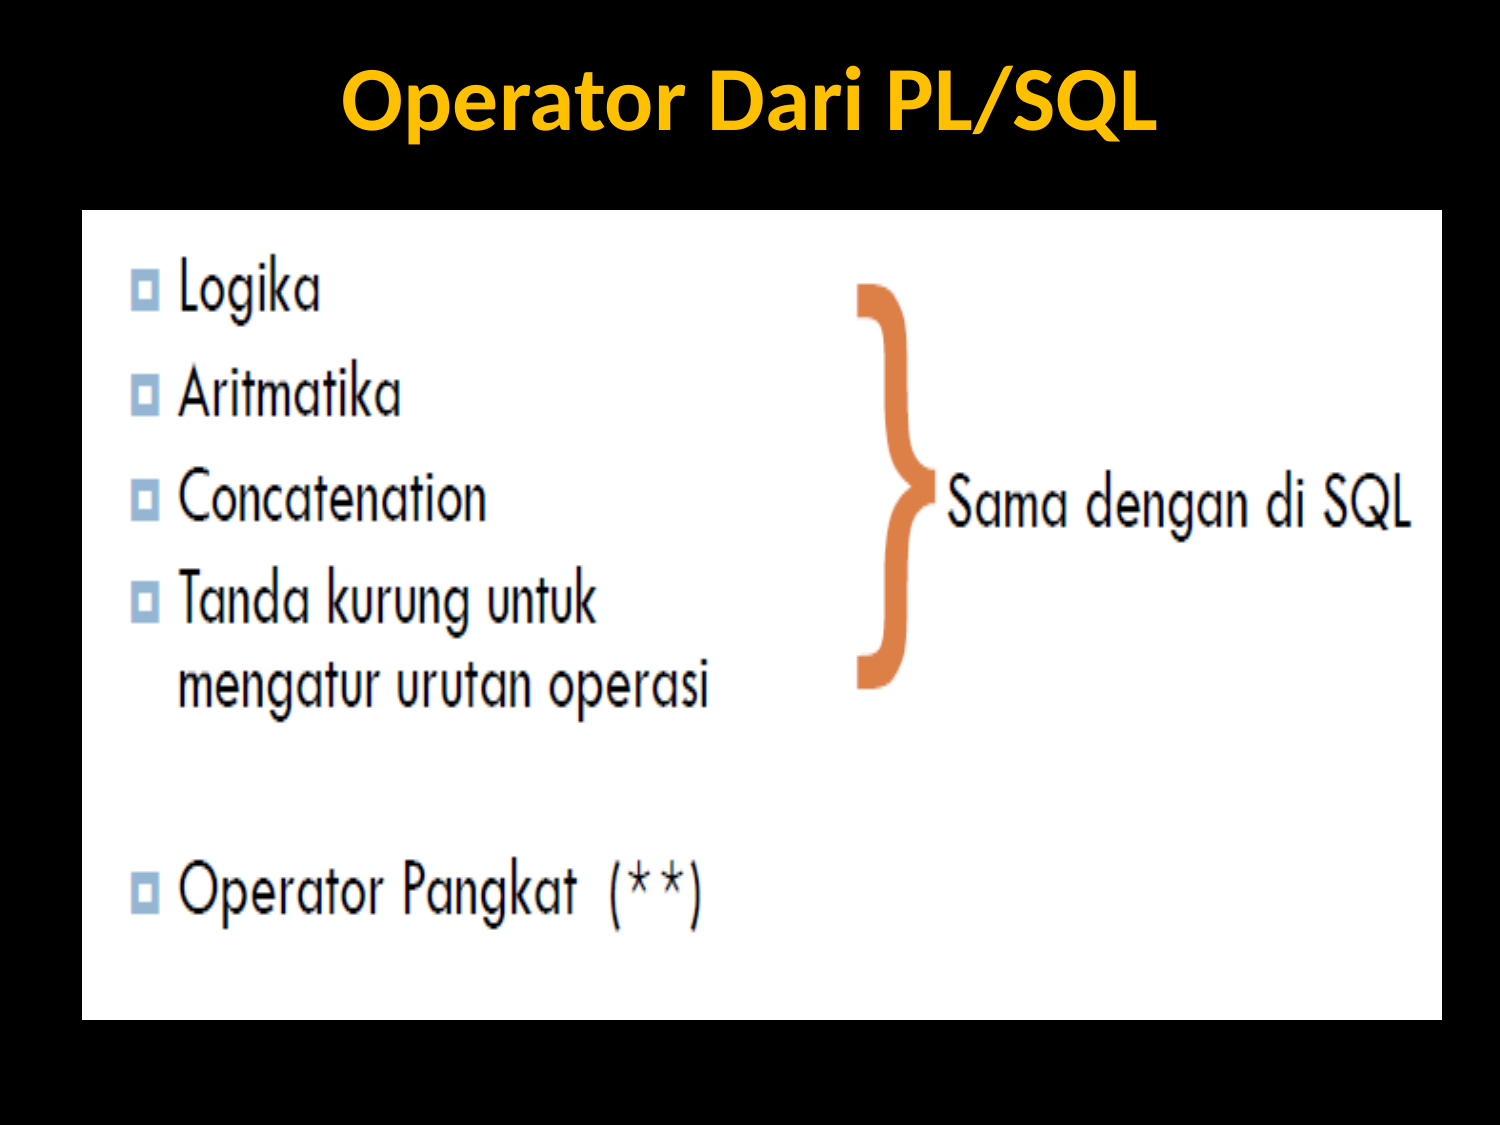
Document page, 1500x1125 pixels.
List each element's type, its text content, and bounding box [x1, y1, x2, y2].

picture [81, 210, 1442, 1020]
title Operator Dari PL/SQL [112, 0, 1388, 188]
